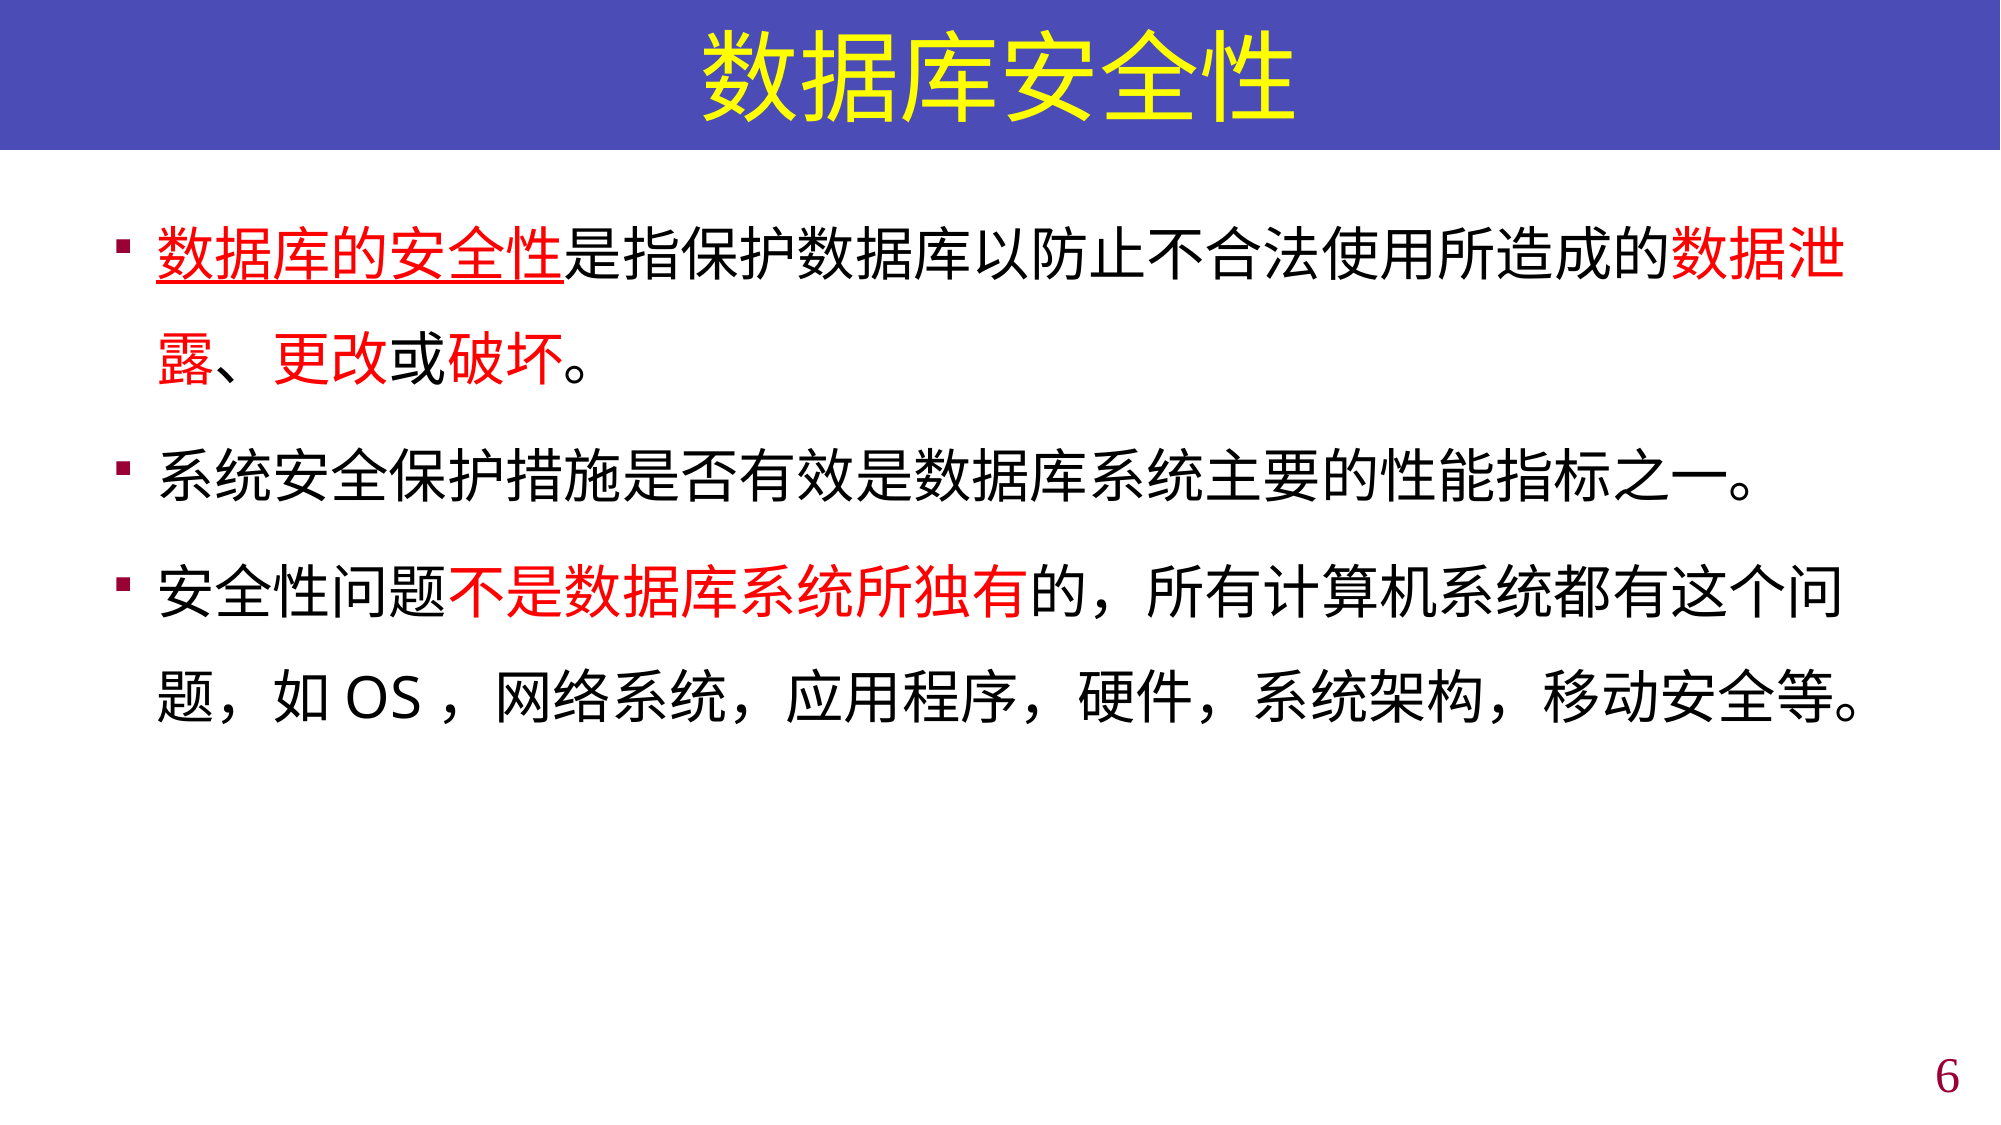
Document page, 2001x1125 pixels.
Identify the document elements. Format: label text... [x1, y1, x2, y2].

title 数据库安全性 [0, 0, 2000, 150]
slide_number 5 [1550, 1048, 1975, 1096]
list 数据库的安全性是指保护数据库以防止不合法使用所造成的数据泄露、更改或破坏。 系统安全保护措施是否有效是数据库系统主要的性能指标之一。 安全性问题不是数据库系统所独有的，所有计算机系统都有这个问题，如OS，网络系统，应用程序，硬件，系统架构，移动安全等。 [97, 174, 1904, 1073]
